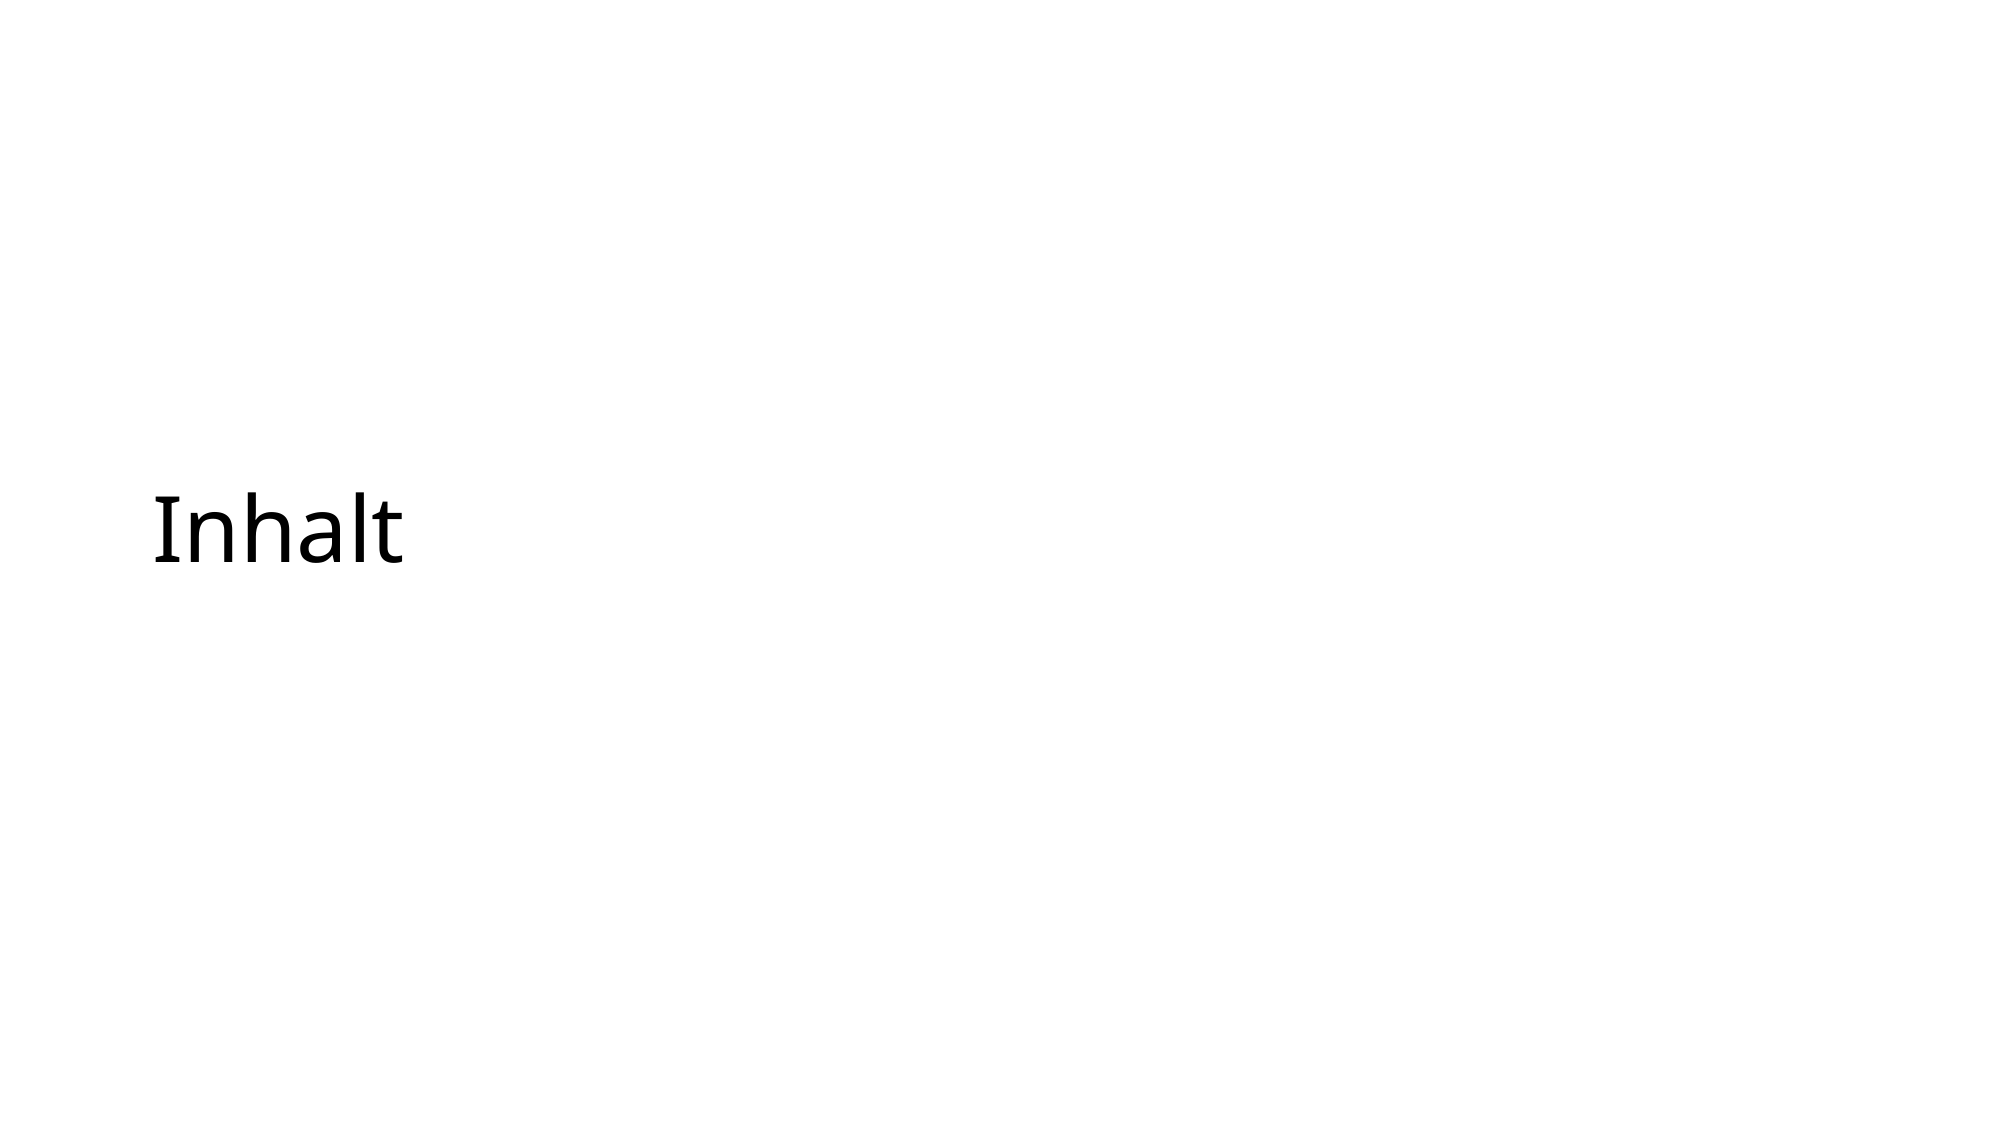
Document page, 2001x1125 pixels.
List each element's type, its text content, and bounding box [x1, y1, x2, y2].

title Inhalt [137, 424, 1863, 642]
